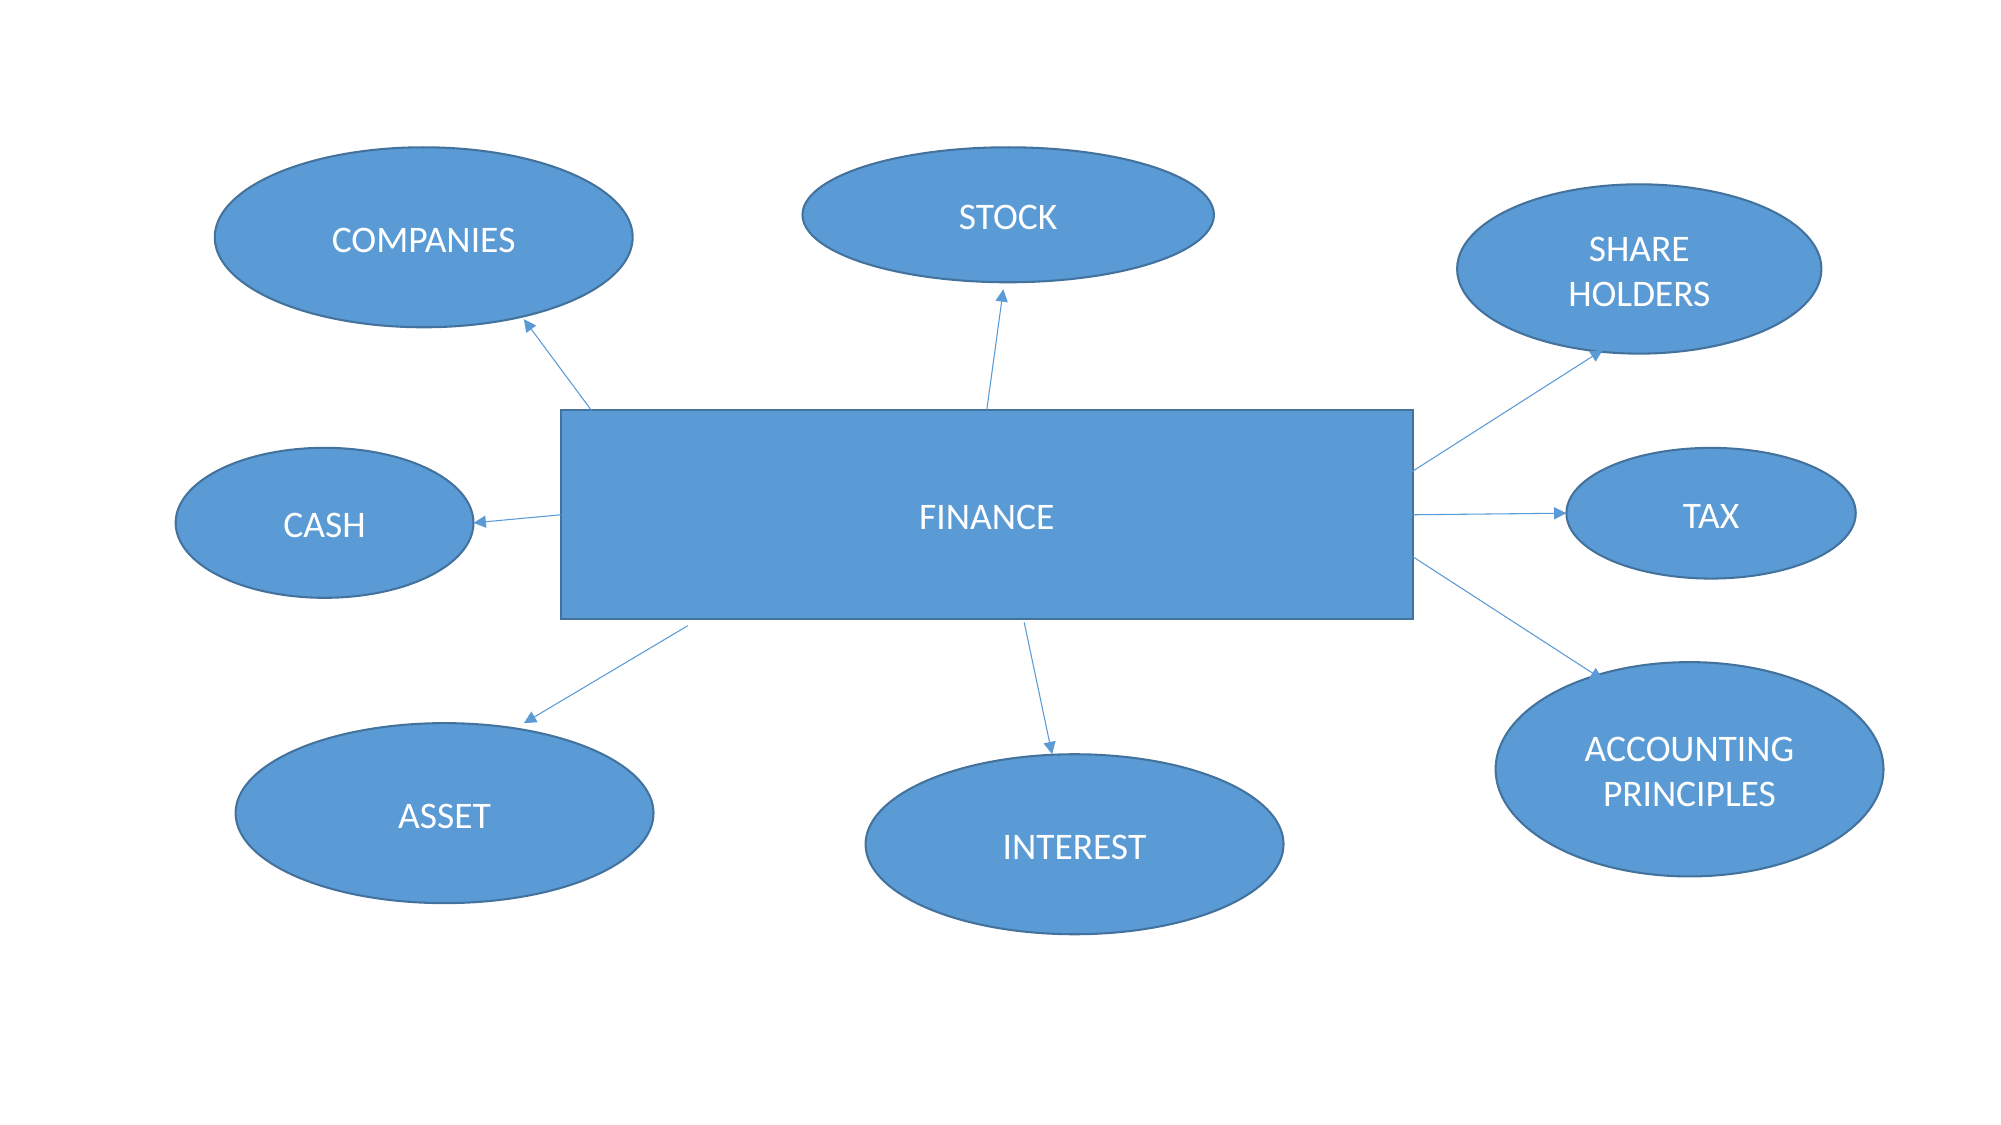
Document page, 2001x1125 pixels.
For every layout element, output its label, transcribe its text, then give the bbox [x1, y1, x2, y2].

text_box ASSET [234, 722, 655, 905]
text_box INTEREST [864, 753, 1285, 936]
text_box COMPANIES [213, 146, 634, 329]
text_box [1382, 349, 1603, 491]
text_box ACCOUNTING PRINCIPLES [1494, 661, 1885, 878]
text_box SHARE HOLDERS [1456, 183, 1823, 355]
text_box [1412, 556, 1603, 680]
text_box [523, 625, 688, 724]
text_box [523, 319, 592, 411]
text_box TAX [1565, 446, 1857, 580]
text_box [986, 289, 1004, 411]
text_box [473, 514, 561, 523]
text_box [1024, 622, 1053, 755]
text_box STOCK [801, 146, 1215, 284]
text_box CASH [174, 446, 475, 599]
text_box FINANCE [560, 409, 1414, 620]
